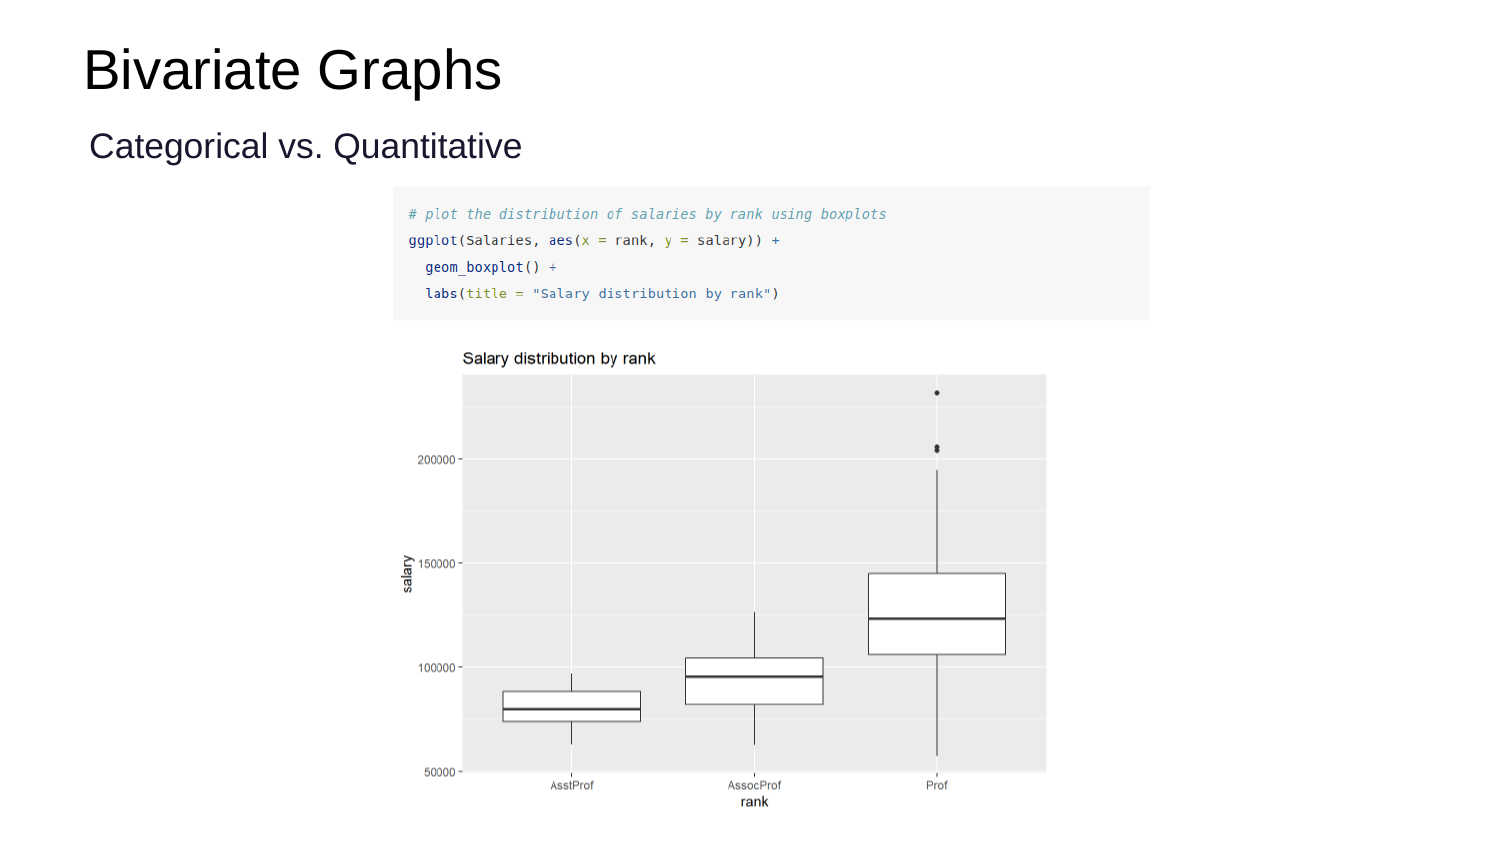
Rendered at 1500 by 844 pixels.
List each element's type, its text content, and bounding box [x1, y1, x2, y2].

picture [379, 178, 1196, 822]
text_box Categorical vs. Quantitative [74, 101, 1099, 437]
text_box Bivariate Graphs [68, 8, 1086, 116]
